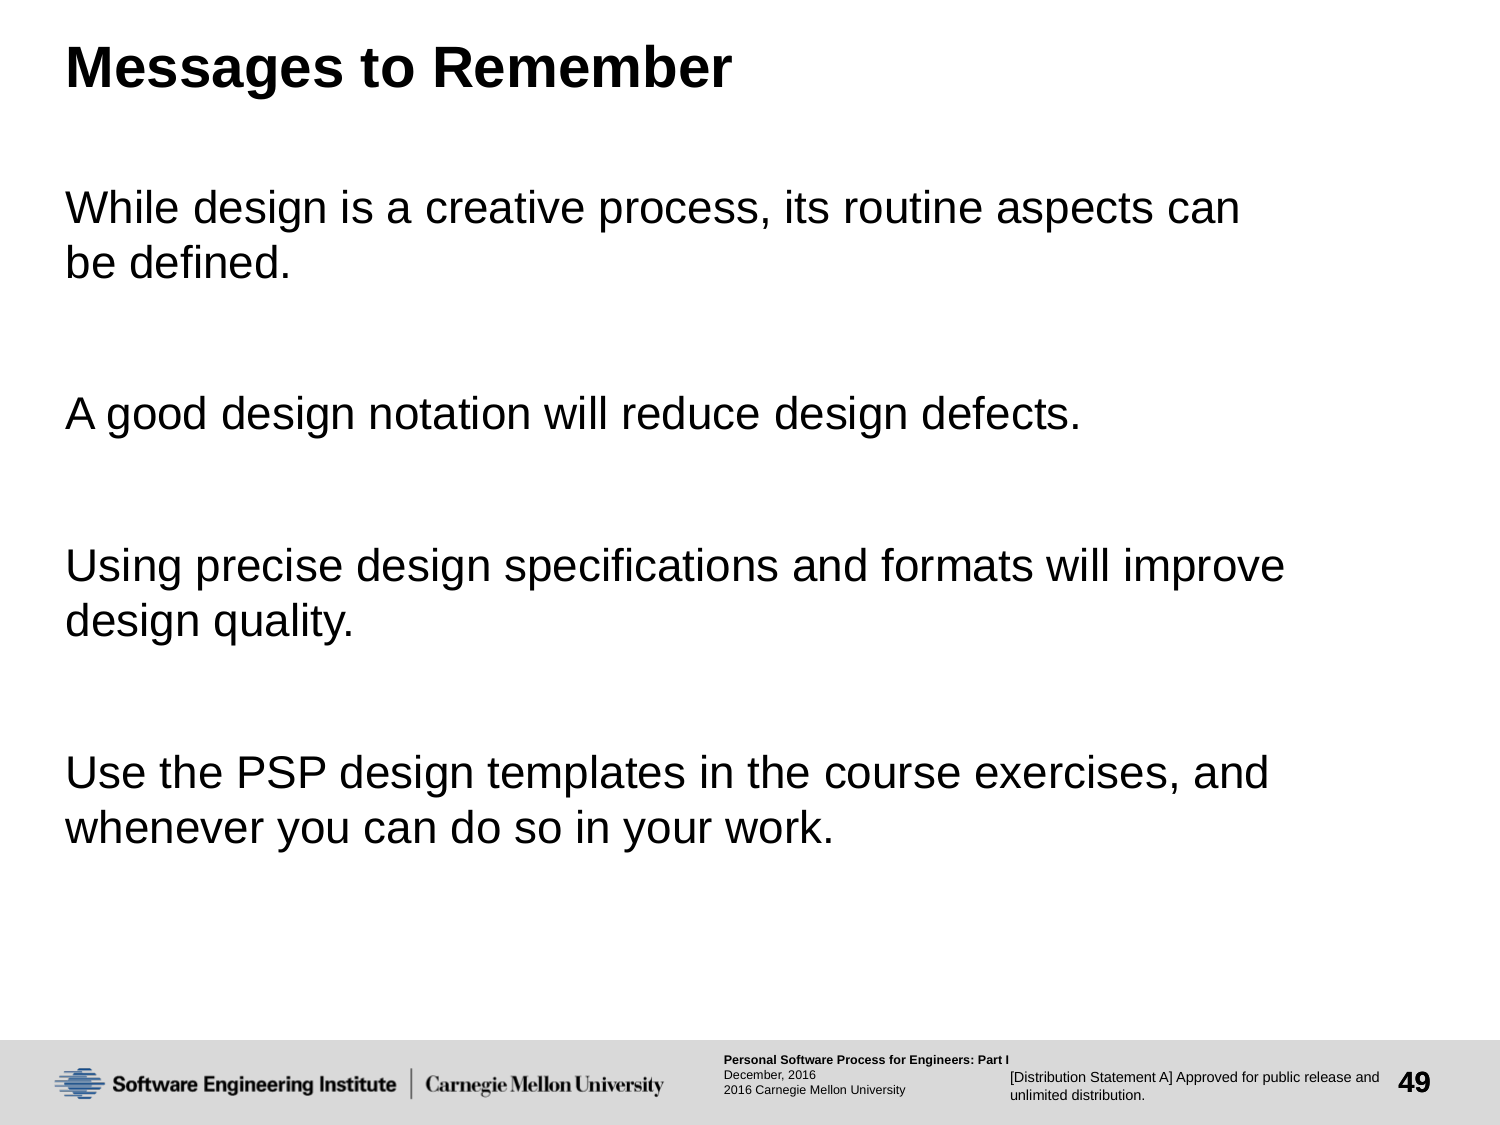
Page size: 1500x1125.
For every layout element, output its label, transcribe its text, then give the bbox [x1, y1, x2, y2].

title Messages to Remember [65, 37, 1313, 148]
list While design is a creative process, its routine aspects can be defined. A good design notation will reduce design defects. Using precise design specifications and formats will improve design quality. Use the PSP design templates in the course exercises, and whenever you can do so in your work. [65, 177, 1431, 1000]
picture [46, 1061, 673, 1104]
